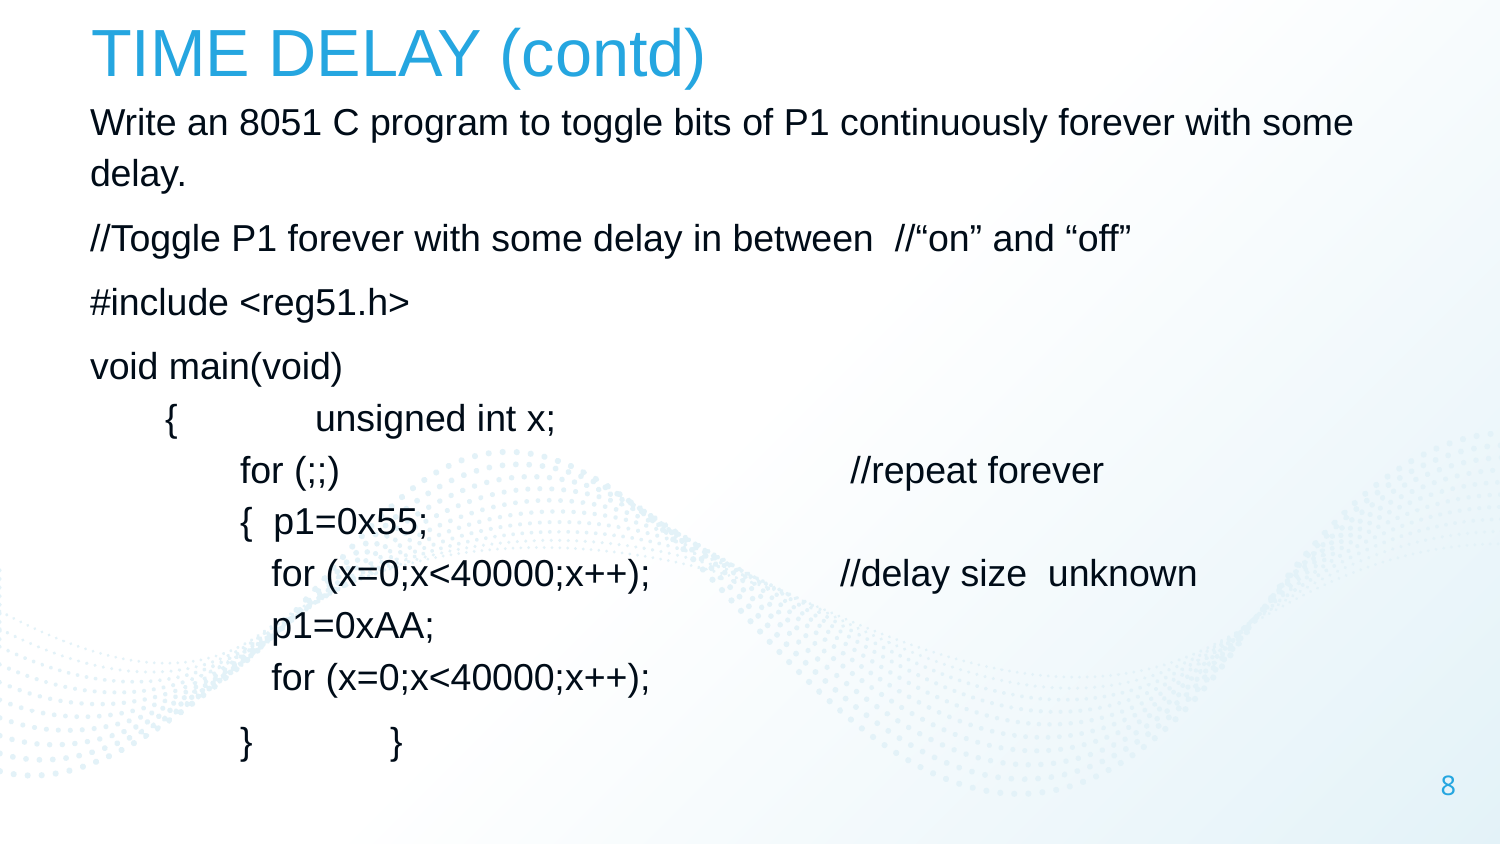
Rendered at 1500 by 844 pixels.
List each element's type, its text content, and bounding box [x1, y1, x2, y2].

slide_number 8 [1366, 754, 1457, 819]
title TIME DELAY (contd) [91, 25, 1251, 90]
list Write an 8051 C program to toggle bits of P1 continuously forever with some delay. //Toggle P1 forever with some delay in between //“on” and “off” #include <reg51.h> void main(void) { unsigned int x; for (;;) //repeat forever { p1=0x55; for (x=0;x<40000;x++); //delay size unknown p1=0xAA; for (x=0;x<40000;x++); } } [77, 90, 1438, 844]
